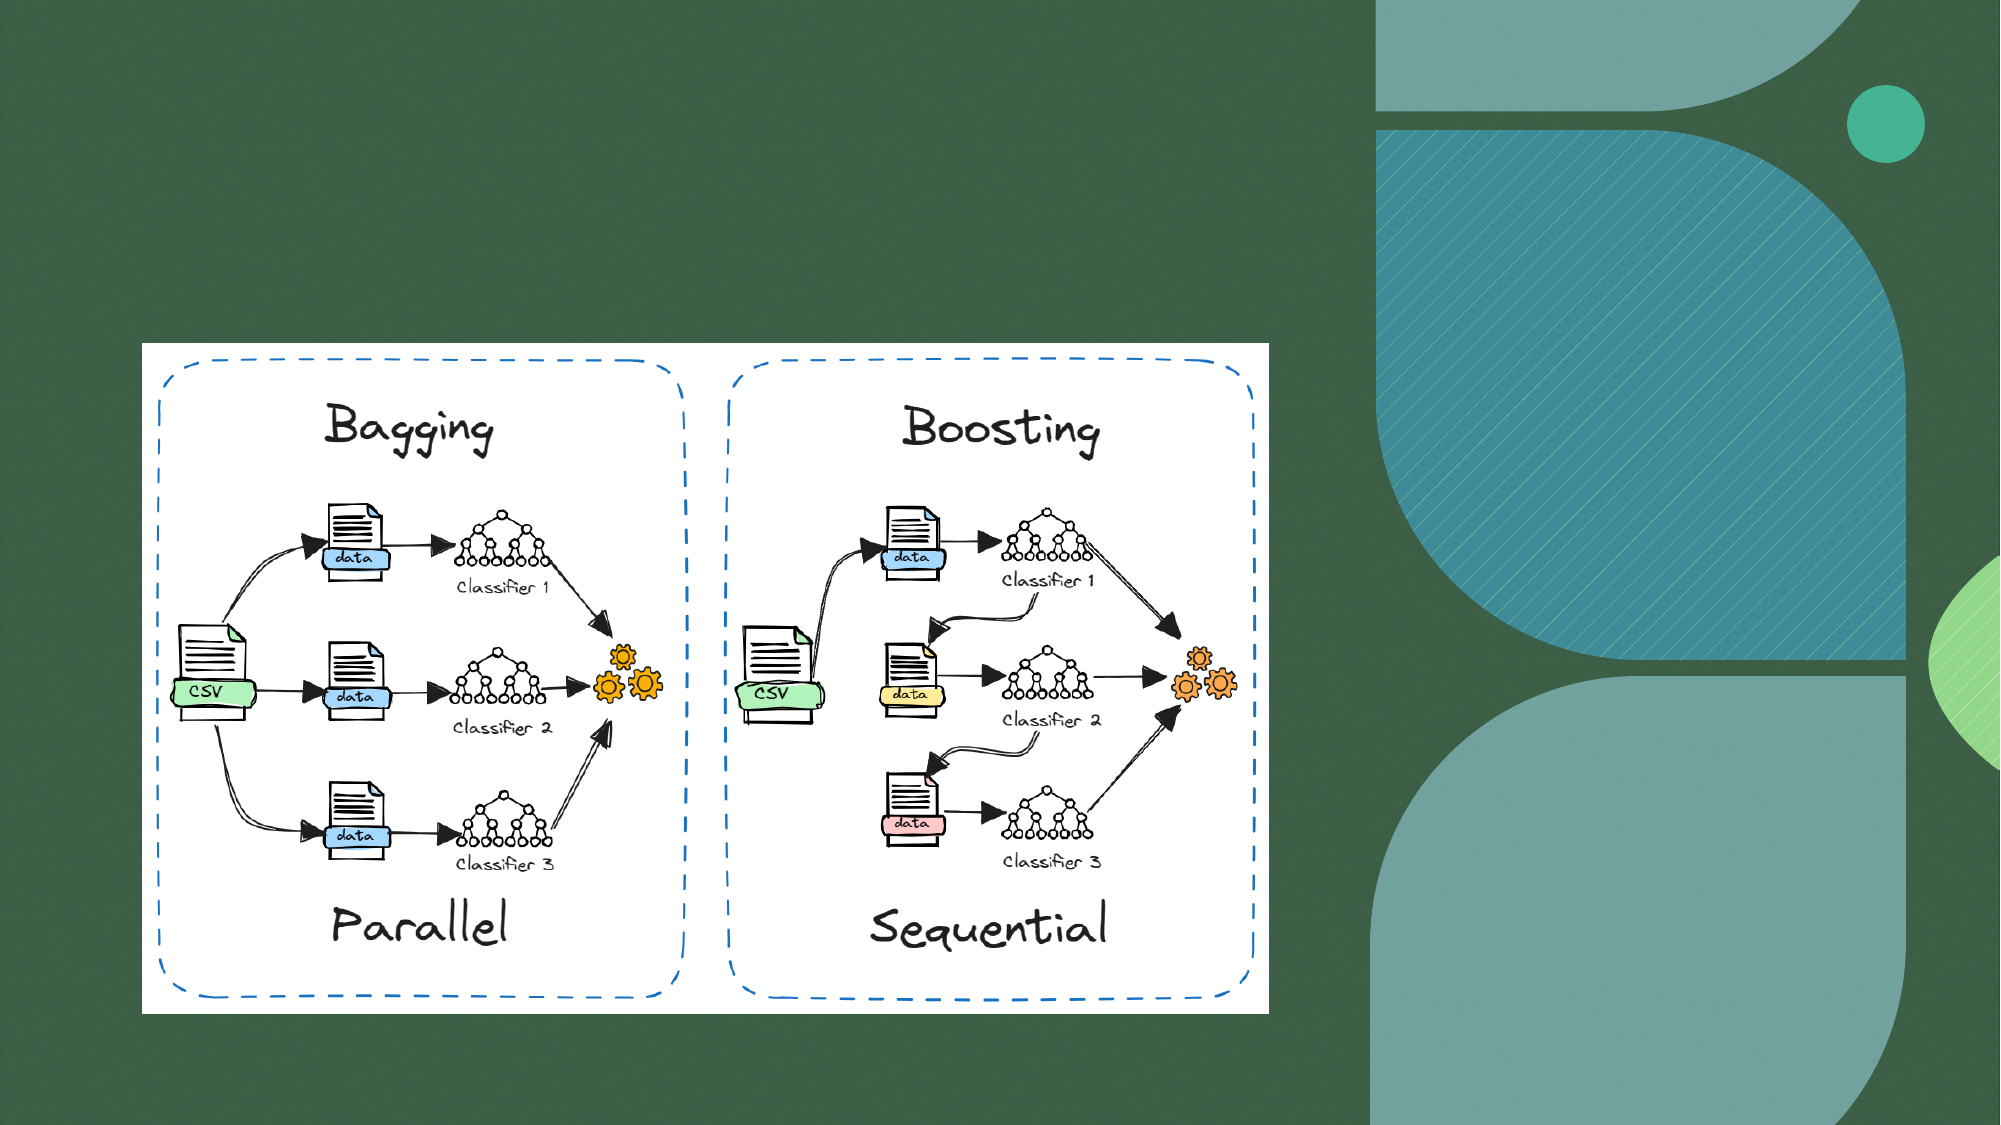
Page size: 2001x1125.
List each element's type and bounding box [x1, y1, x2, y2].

list [142, 343, 1269, 1014]
